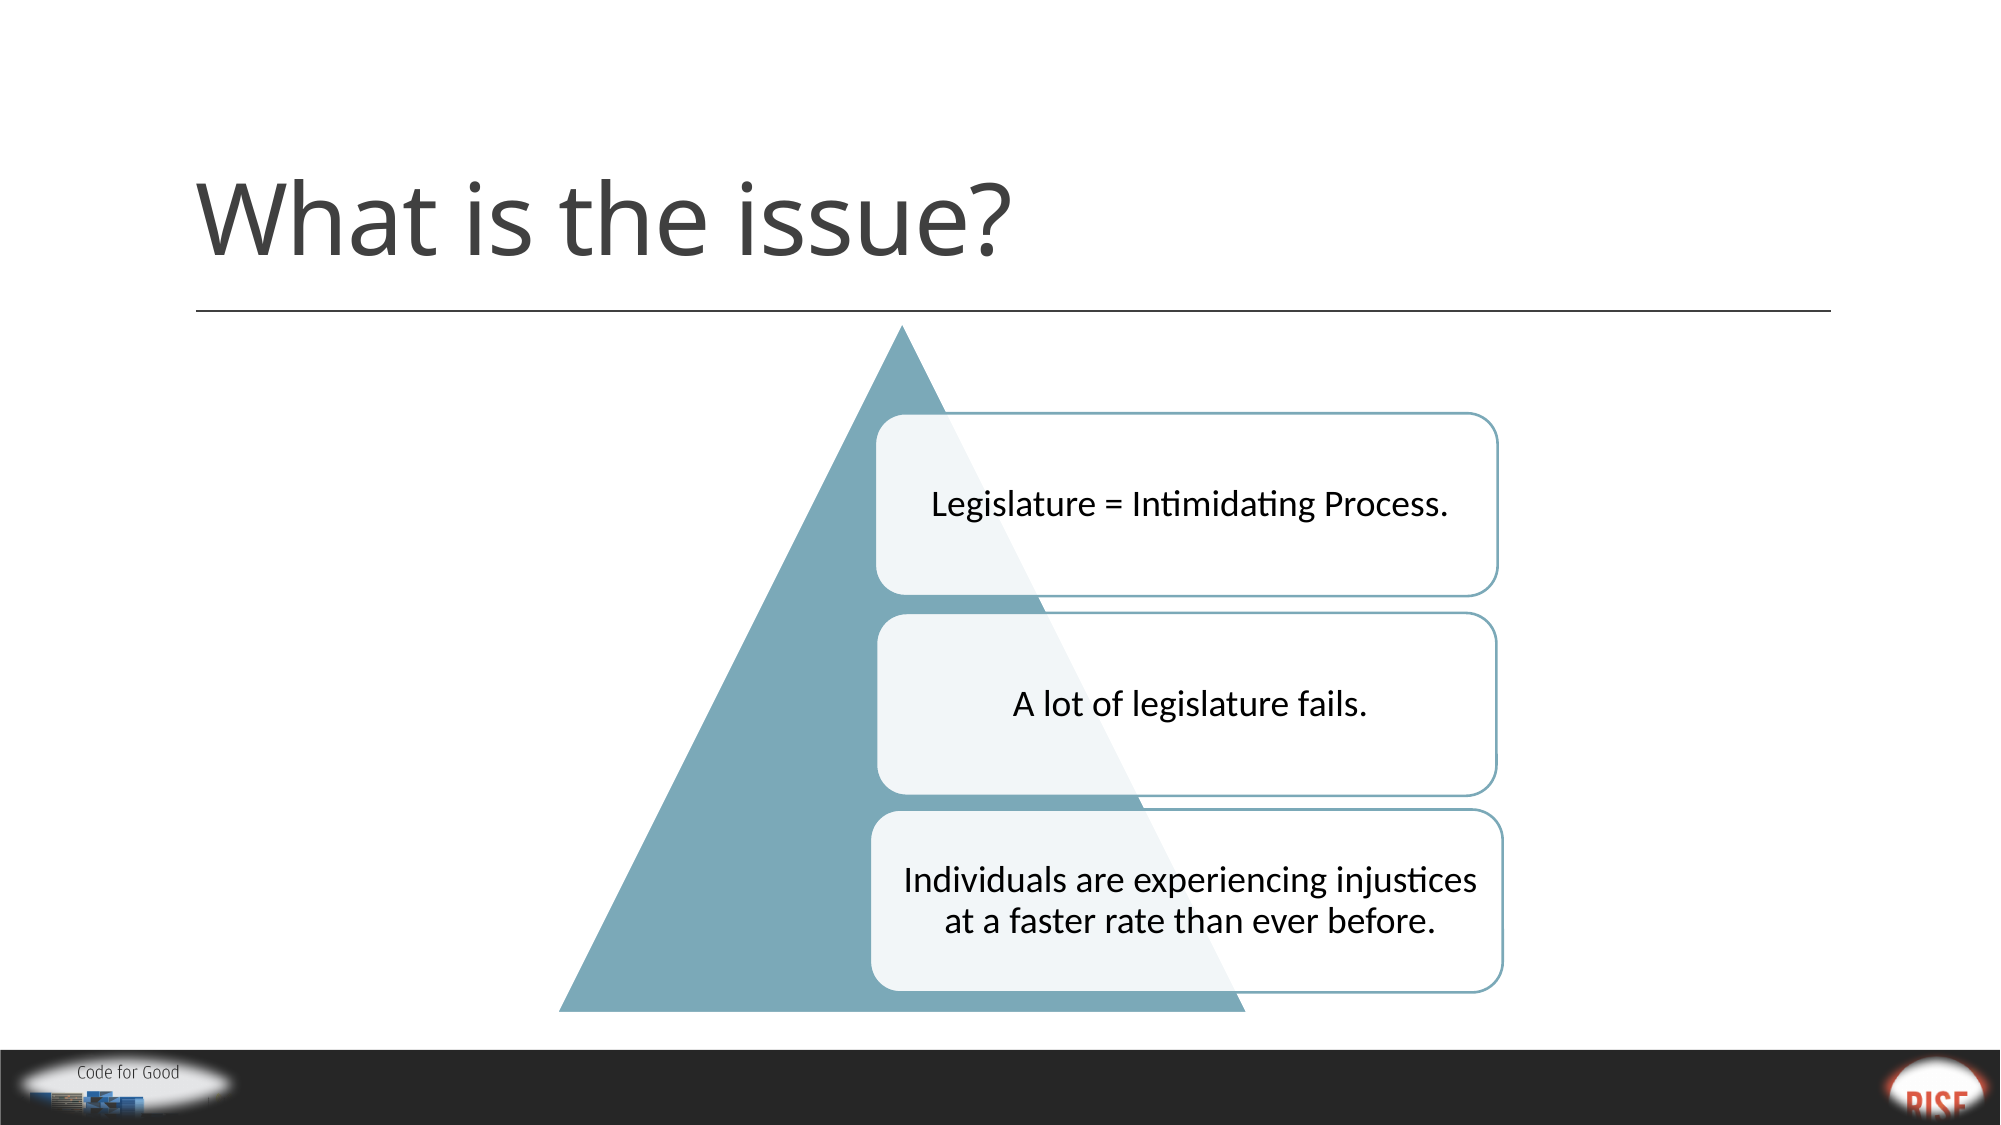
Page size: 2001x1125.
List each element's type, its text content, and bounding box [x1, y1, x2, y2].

picture [1888, 1062, 1985, 1112]
picture [29, 1061, 224, 1107]
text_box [148, 321, 1852, 1014]
title What is the issue? [180, 47, 1830, 285]
